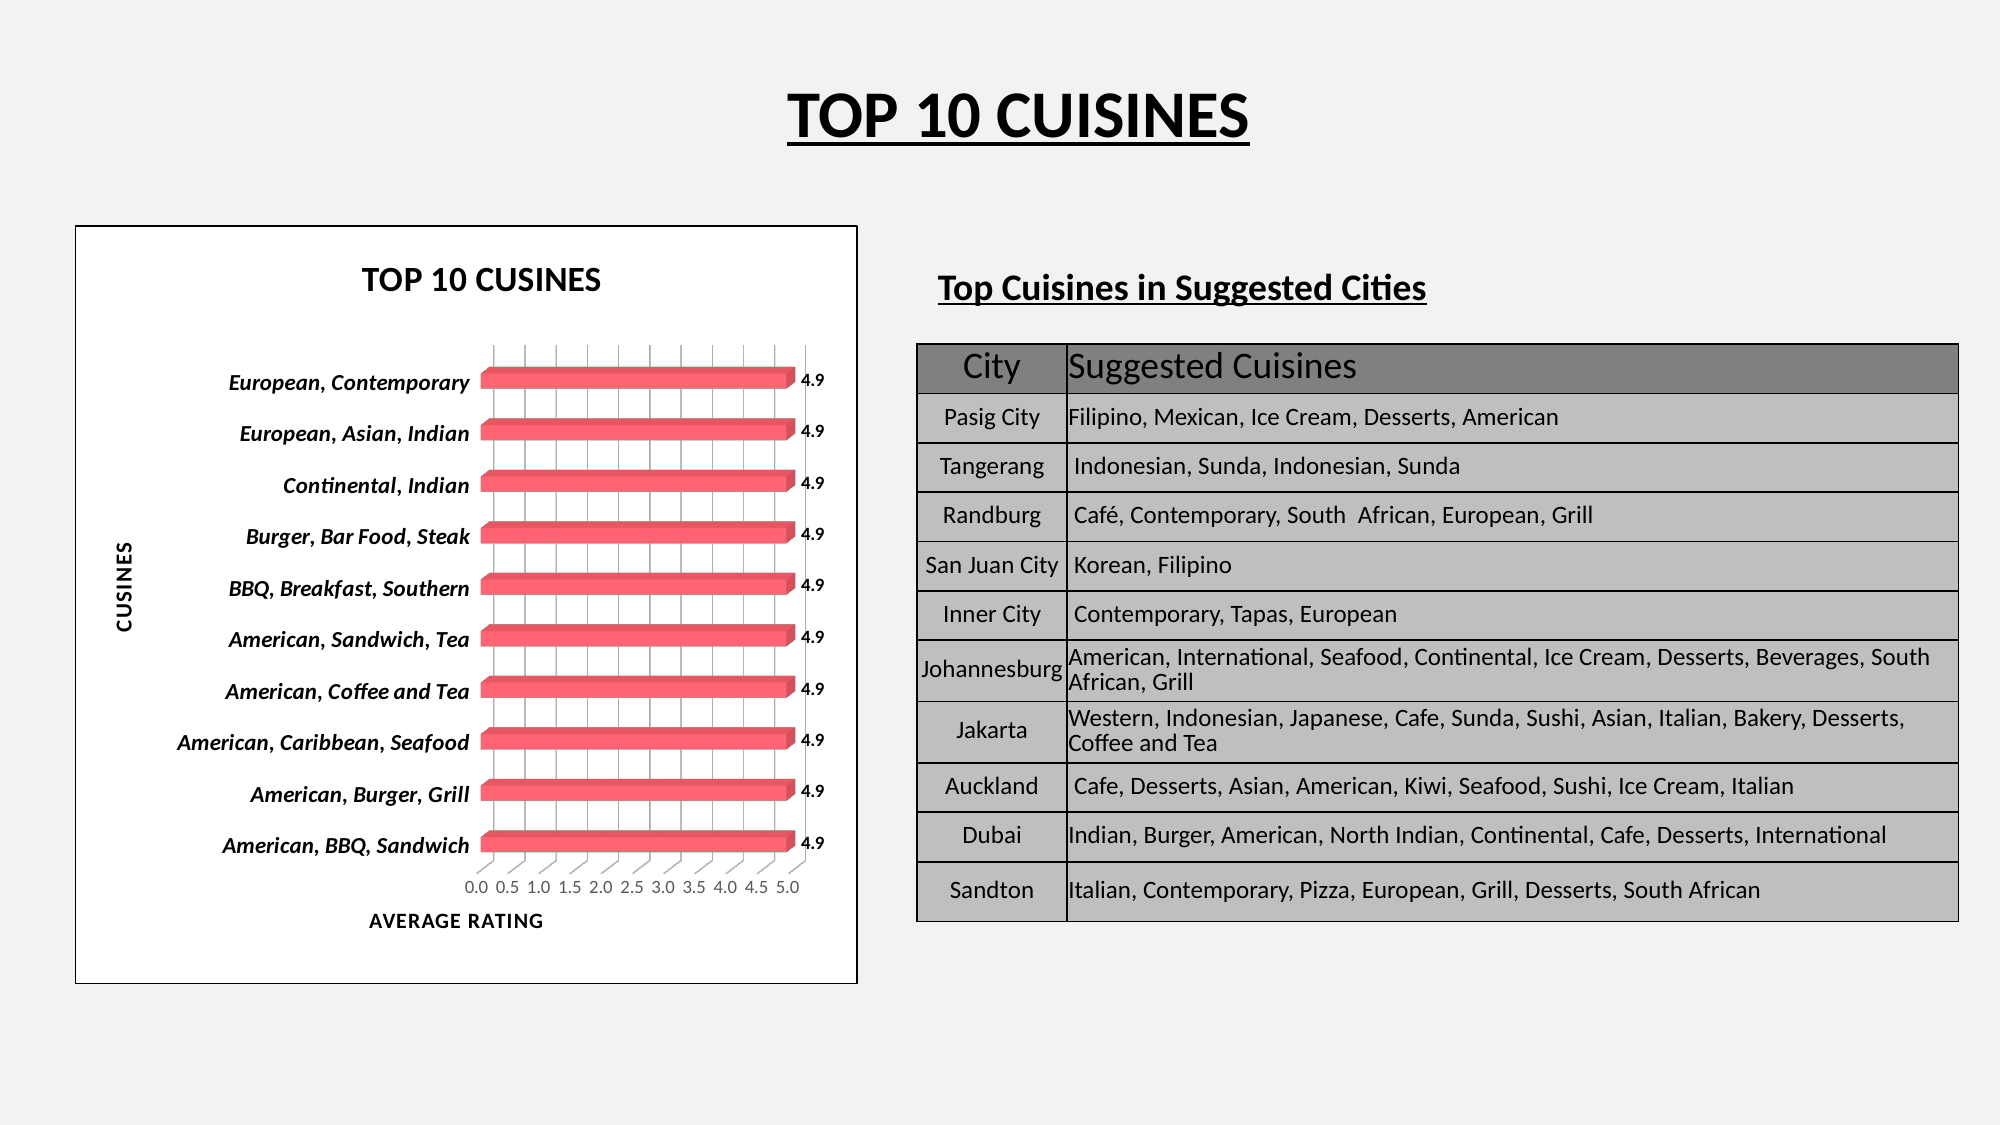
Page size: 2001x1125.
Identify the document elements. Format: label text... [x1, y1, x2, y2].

table_cell Auckland [918, 764, 1066, 811]
chart [74, 225, 858, 985]
table_header Suggested Cuisines [1068, 345, 1958, 393]
table_cell Contemporary, Tapas, European [1068, 592, 1958, 639]
table_cell Pasig City [918, 394, 1066, 442]
text_box Top Cuisines in Suggested Cities [917, 255, 1483, 315]
table_cell San Juan City [918, 542, 1066, 590]
table_cell Indonesian, Sunda, Indonesian, Sunda [1068, 444, 1958, 491]
table_cell Western, Indonesian, Japanese, Cafe, Sunda, Sushi, Asian, Italian, Bakery, Desserts, Coffee and Tea [1068, 702, 1958, 762]
table_cell Filipino, Mexican, Ice Cream, Desserts, American [1068, 394, 1958, 442]
table_cell Randburg [918, 493, 1066, 541]
table_cell Korean, Filipino [1068, 542, 1958, 590]
table_cell Café, Contemporary, South African, European, Grill [1068, 493, 1958, 541]
table_cell Indian, Burger, American, North Indian, Continental, Cafe, Desserts, International [1068, 813, 1958, 861]
table_cell American, International, Seafood, Continental, Ice Cream, Desserts, Beverages, South African, Grill [1068, 641, 1958, 701]
table_cell Cafe, Desserts, Asian, American, Kiwi, Seafood, Sushi, Ice Cream, Italian [1068, 764, 1958, 811]
table_cell Inner City [918, 592, 1066, 639]
table_cell Dubai [918, 813, 1066, 861]
text_box TOP 10 CUISINES [515, 63, 1516, 159]
table_cell Italian, Contemporary, Pizza, European, Grill, Desserts, South African [1068, 863, 1958, 921]
table_header City [918, 345, 1066, 393]
table_cell Jakarta [918, 702, 1066, 762]
table_cell Sandton [918, 863, 1066, 921]
table_cell Johannesburg [918, 641, 1066, 701]
table_cell Tangerang [918, 444, 1066, 491]
